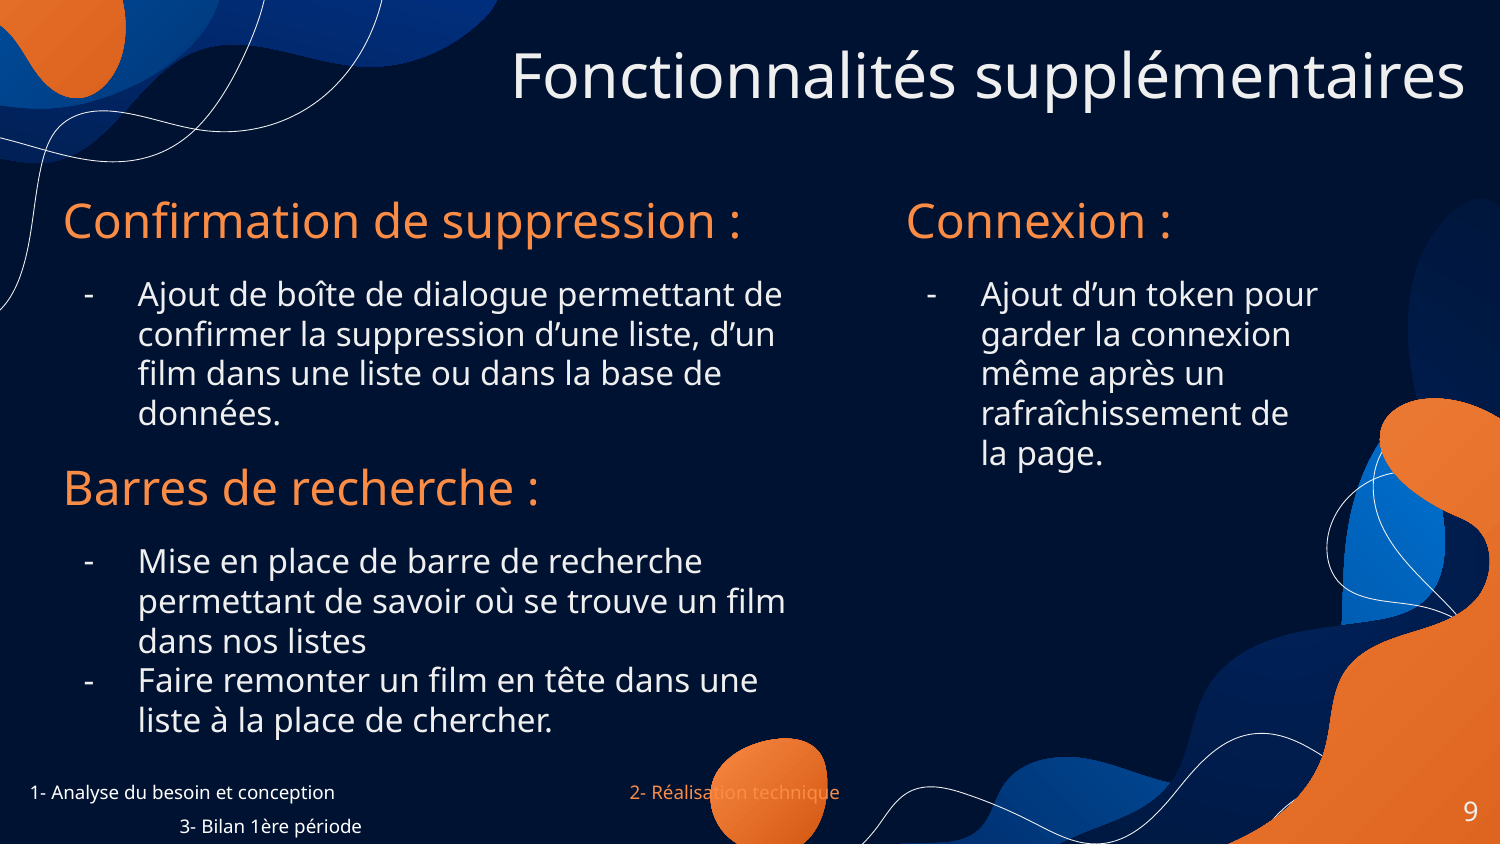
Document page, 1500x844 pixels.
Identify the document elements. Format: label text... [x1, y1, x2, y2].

text_box 1- Analyse du besoin et conception 2- Réalisation technique 3- Bilan 1ère période [14, 754, 700, 844]
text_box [0, 0, 522, 534]
title Fonctionnalités supplémentaires [526, 33, 1500, 113]
list Confirmation de suppression : Ajout de boîte de dialogue permettant de confirmer la suppression d’une liste, d’un film dans une liste ou dans la base de données. Barres de recherche : Mise en place de barre de recherche permettant de savoir où se trouve un film dans nos listes Faire remonter un film en tête dans une liste à la place de chercher. [47, 175, 703, 736]
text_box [705, 175, 1500, 844]
